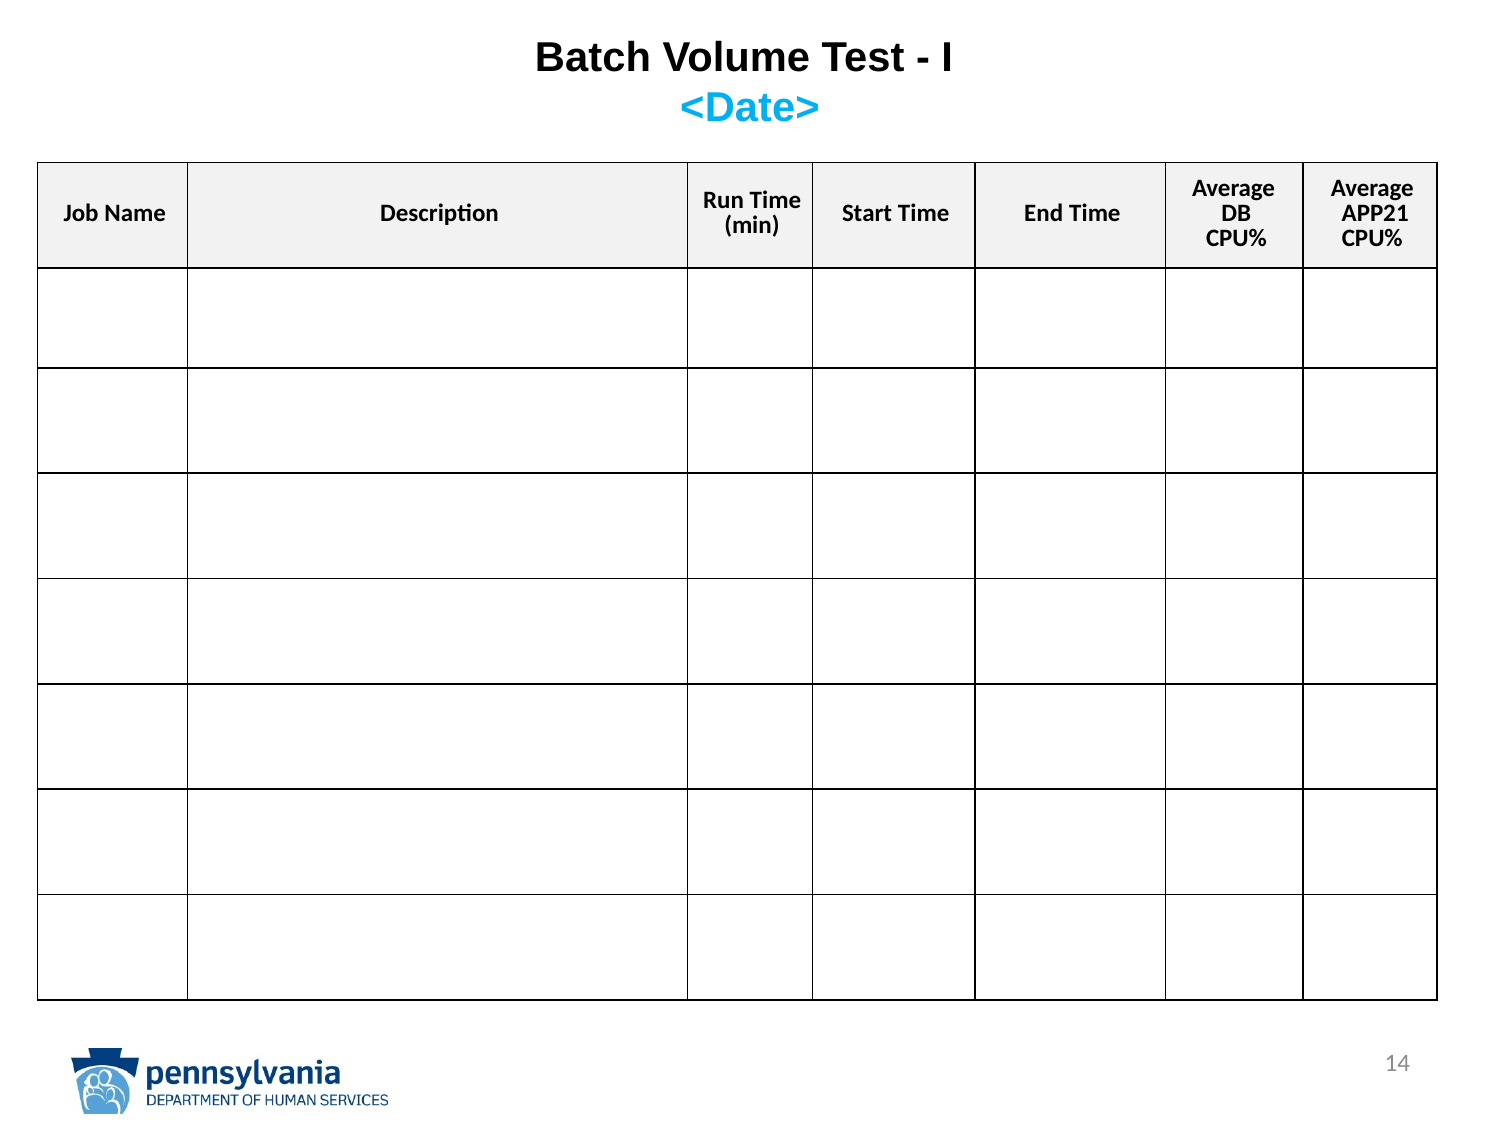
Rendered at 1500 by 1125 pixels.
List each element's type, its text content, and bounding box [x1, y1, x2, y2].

table_header Start Time [813, 163, 974, 267]
table_header Description [188, 163, 687, 267]
table_cell [976, 579, 1165, 683]
table_cell [1304, 579, 1436, 683]
table_cell [1166, 269, 1302, 367]
table_cell [188, 895, 687, 999]
table_cell [976, 790, 1165, 894]
table_cell [688, 895, 812, 999]
slide_number 14 [1074, 1024, 1425, 1100]
table_cell [188, 369, 687, 472]
table_cell [1304, 474, 1436, 578]
table_cell [1166, 790, 1302, 894]
table_cell [38, 685, 187, 788]
table_cell [976, 685, 1165, 788]
table_cell [1304, 269, 1436, 367]
table_cell [688, 579, 812, 683]
table_cell [1166, 369, 1302, 472]
table_cell [976, 895, 1165, 999]
table_cell [1304, 895, 1436, 999]
title Batch Volume Test - I <Date> [75, 22, 1425, 138]
table_cell [688, 269, 812, 367]
table_cell [1304, 790, 1436, 894]
table_cell [688, 685, 812, 788]
picture [71, 1048, 388, 1114]
table_cell [188, 685, 687, 788]
table_cell [38, 895, 187, 999]
table_cell [1166, 474, 1302, 578]
table_cell [38, 269, 187, 367]
table_cell [1304, 685, 1436, 788]
table_header Job Name [38, 163, 187, 267]
table_cell [188, 790, 687, 894]
table_cell [813, 369, 974, 472]
table_header Run Time (min) [688, 163, 812, 267]
table_cell [1166, 895, 1302, 999]
table_cell [688, 369, 812, 472]
table_cell [813, 474, 974, 578]
table_cell [976, 369, 1165, 472]
table_cell [1166, 685, 1302, 788]
table_cell [38, 369, 187, 472]
table_cell [688, 474, 812, 578]
table_cell [38, 790, 187, 894]
table_cell [813, 685, 974, 788]
table_cell [976, 269, 1165, 367]
table_cell [38, 474, 187, 578]
table_cell [976, 474, 1165, 578]
table_cell [1304, 369, 1436, 472]
table_cell [188, 474, 687, 578]
table_cell [813, 579, 974, 683]
table_cell [813, 895, 974, 999]
table_cell [188, 269, 687, 367]
table_header Average DB CPU% [1166, 163, 1302, 267]
table_cell [38, 579, 187, 683]
table_cell [688, 790, 812, 894]
table_cell [1166, 579, 1302, 683]
table_header End Time [976, 163, 1165, 267]
table_header Average APP21 CPU% [1304, 163, 1436, 267]
table_cell [813, 269, 974, 367]
table_cell [813, 790, 974, 894]
table_cell [188, 579, 687, 683]
